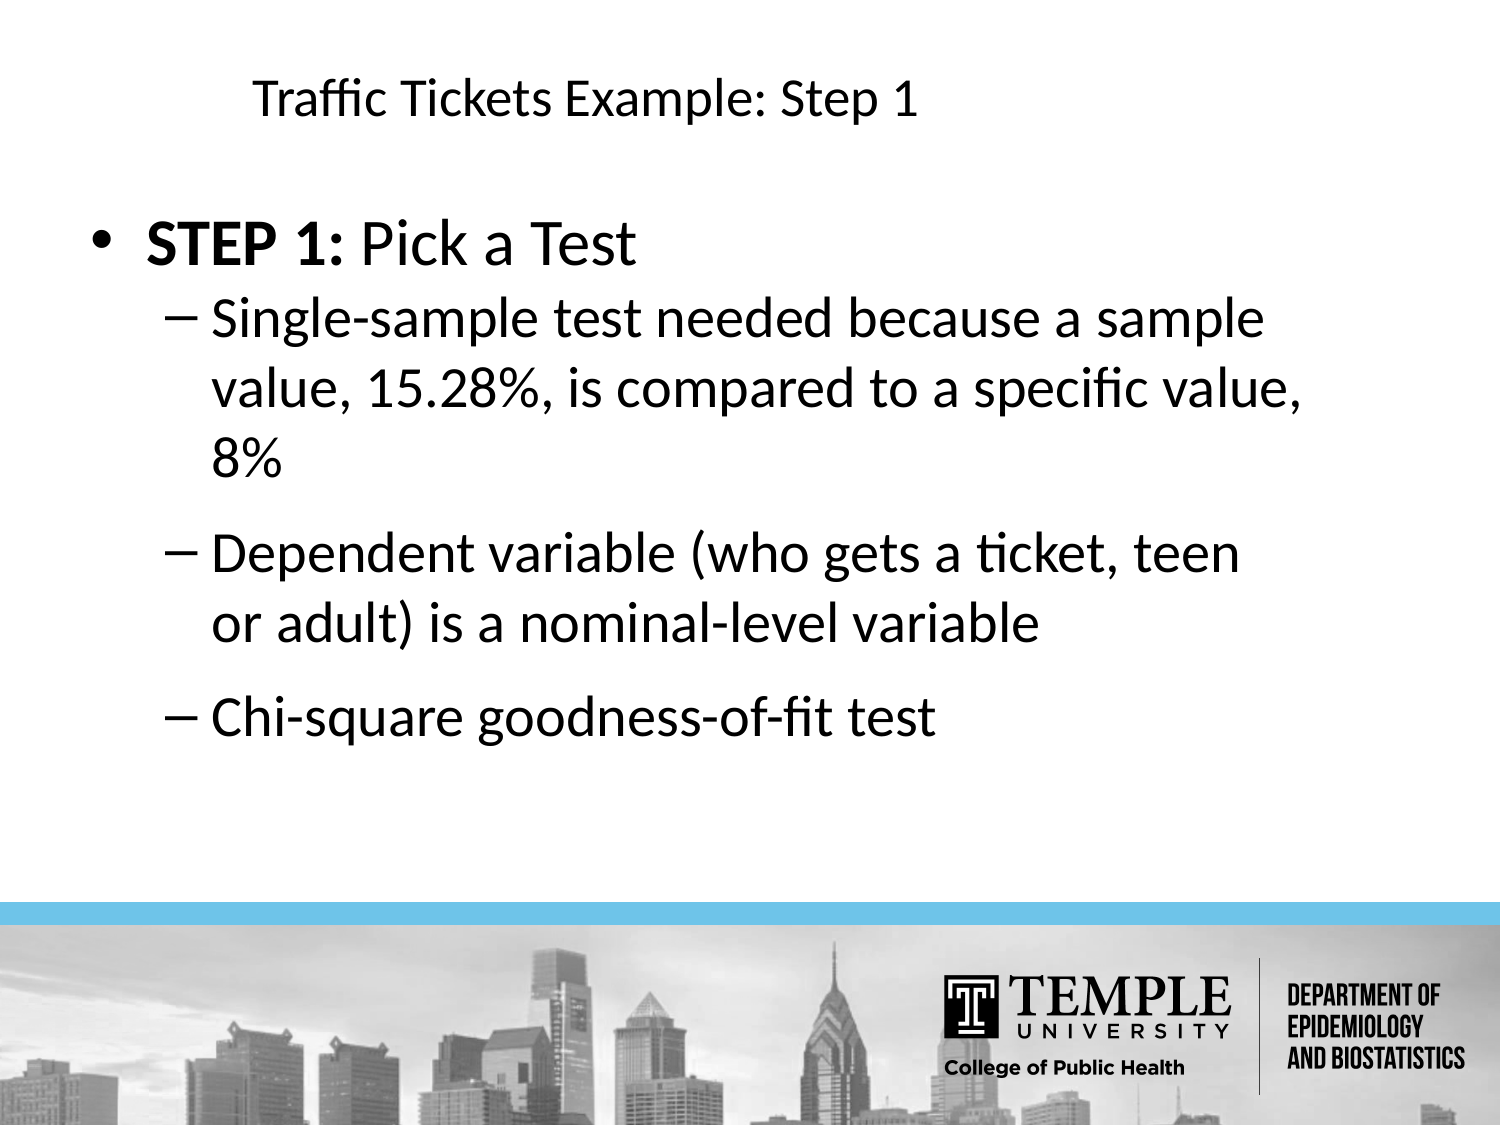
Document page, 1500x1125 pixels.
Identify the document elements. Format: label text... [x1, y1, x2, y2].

list STEP 1: Pick a Test Single-sample test needed because a sample value, 15.28%, is compared to a specific value, 8% Dependent variable (who gets a ticket, teen or adult) is a nominal-level variable Chi-square goodness-of-fit test [75, 191, 1319, 901]
title Traffic Tickets Example: Step 1 [106, 53, 1067, 136]
picture [0, 902, 1500, 1125]
